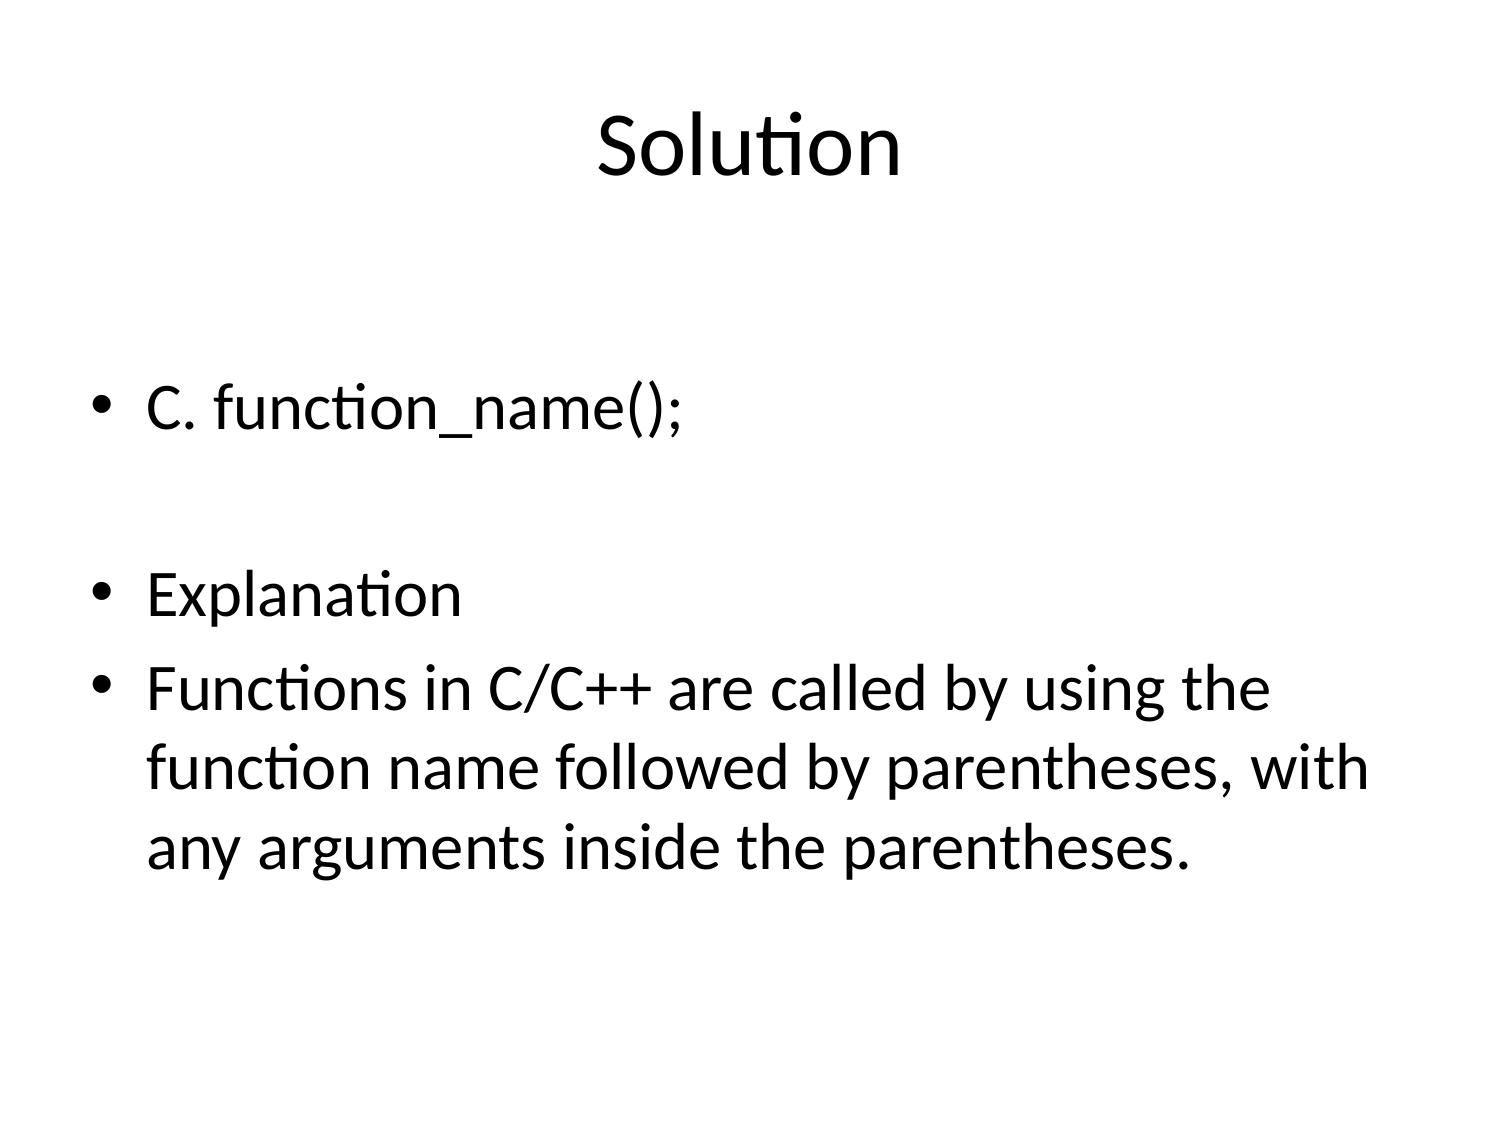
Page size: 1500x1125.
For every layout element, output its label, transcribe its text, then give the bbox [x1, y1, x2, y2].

list C. function_name(); Explanation Functions in C/C++ are called by using the function name followed by parentheses, with any arguments inside the parentheses. [75, 262, 1425, 1005]
title Solution [75, 45, 1425, 233]
